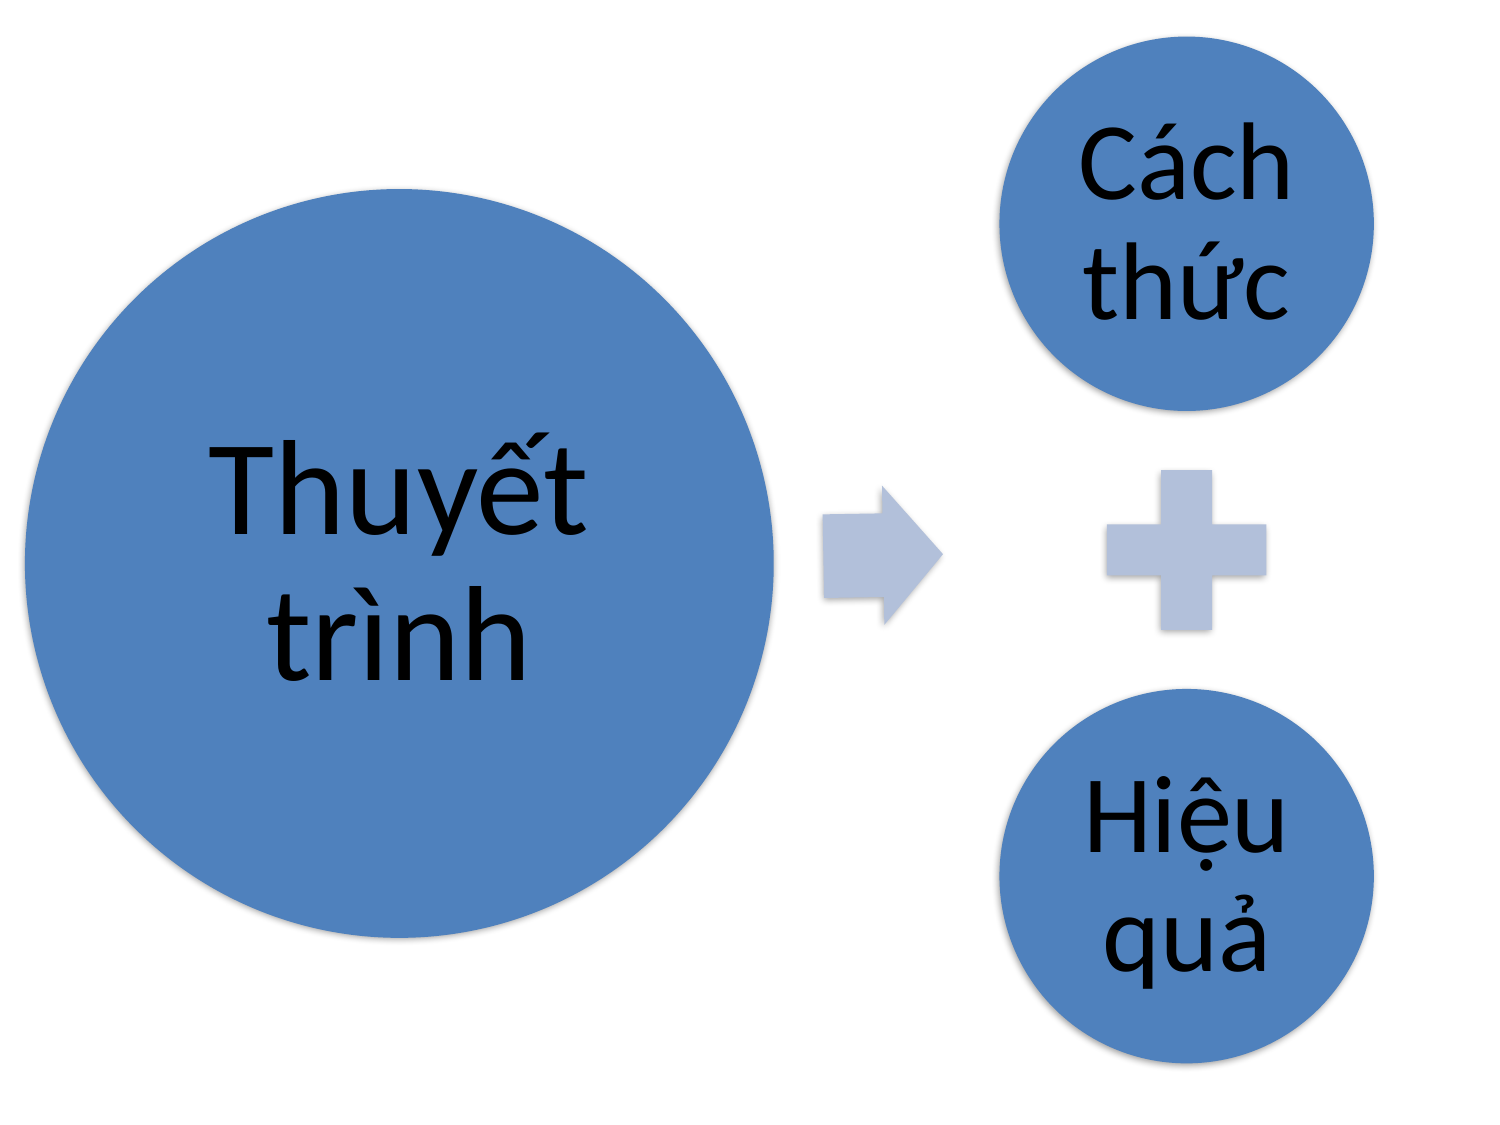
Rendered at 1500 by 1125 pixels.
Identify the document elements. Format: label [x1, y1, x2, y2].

text_box [24, 24, 1376, 1076]
